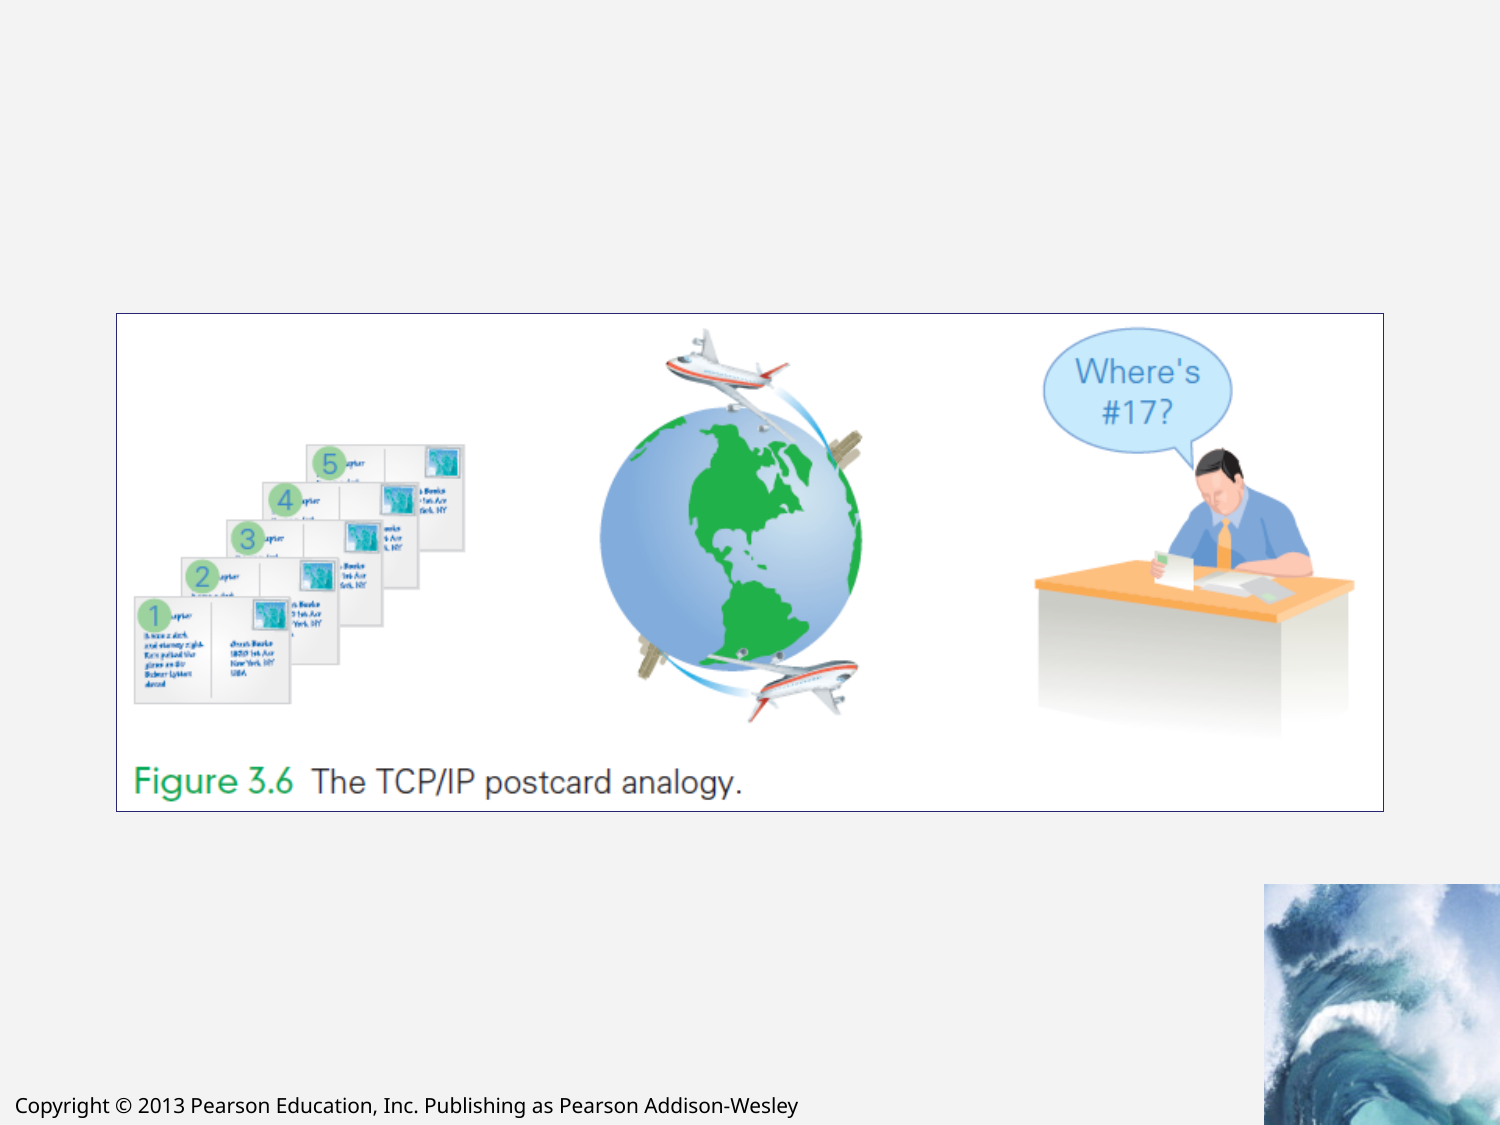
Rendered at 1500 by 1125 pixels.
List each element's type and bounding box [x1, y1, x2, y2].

picture [116, 313, 1383, 812]
picture [1264, 884, 1500, 1125]
